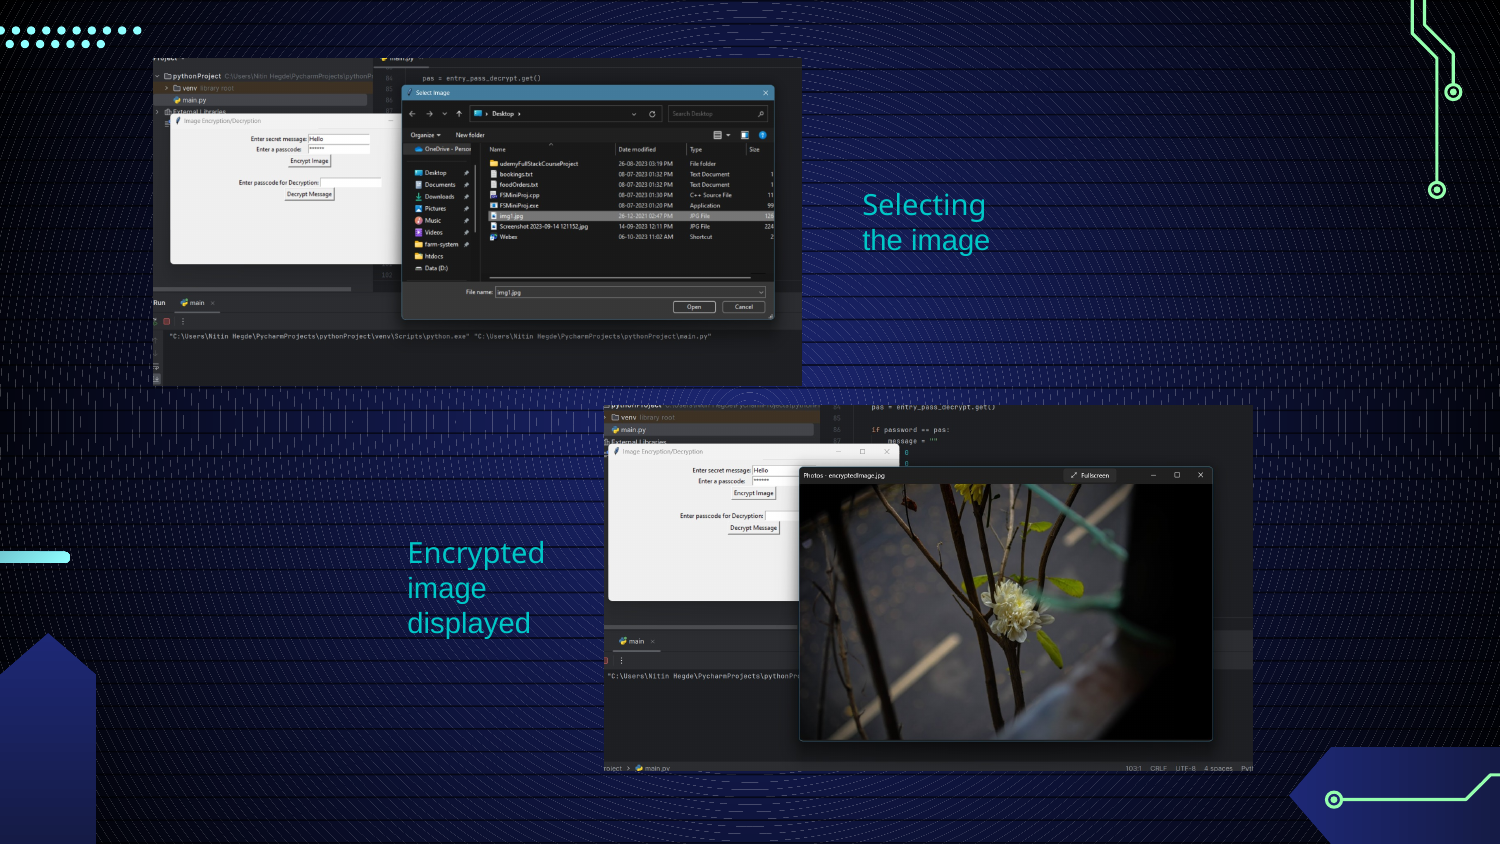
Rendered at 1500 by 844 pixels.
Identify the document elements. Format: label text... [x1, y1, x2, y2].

picture [604, 405, 1253, 771]
text_box Encrypted image displayed [392, 527, 563, 647]
text_box Selecting the image [847, 179, 1010, 264]
picture [153, 58, 802, 386]
